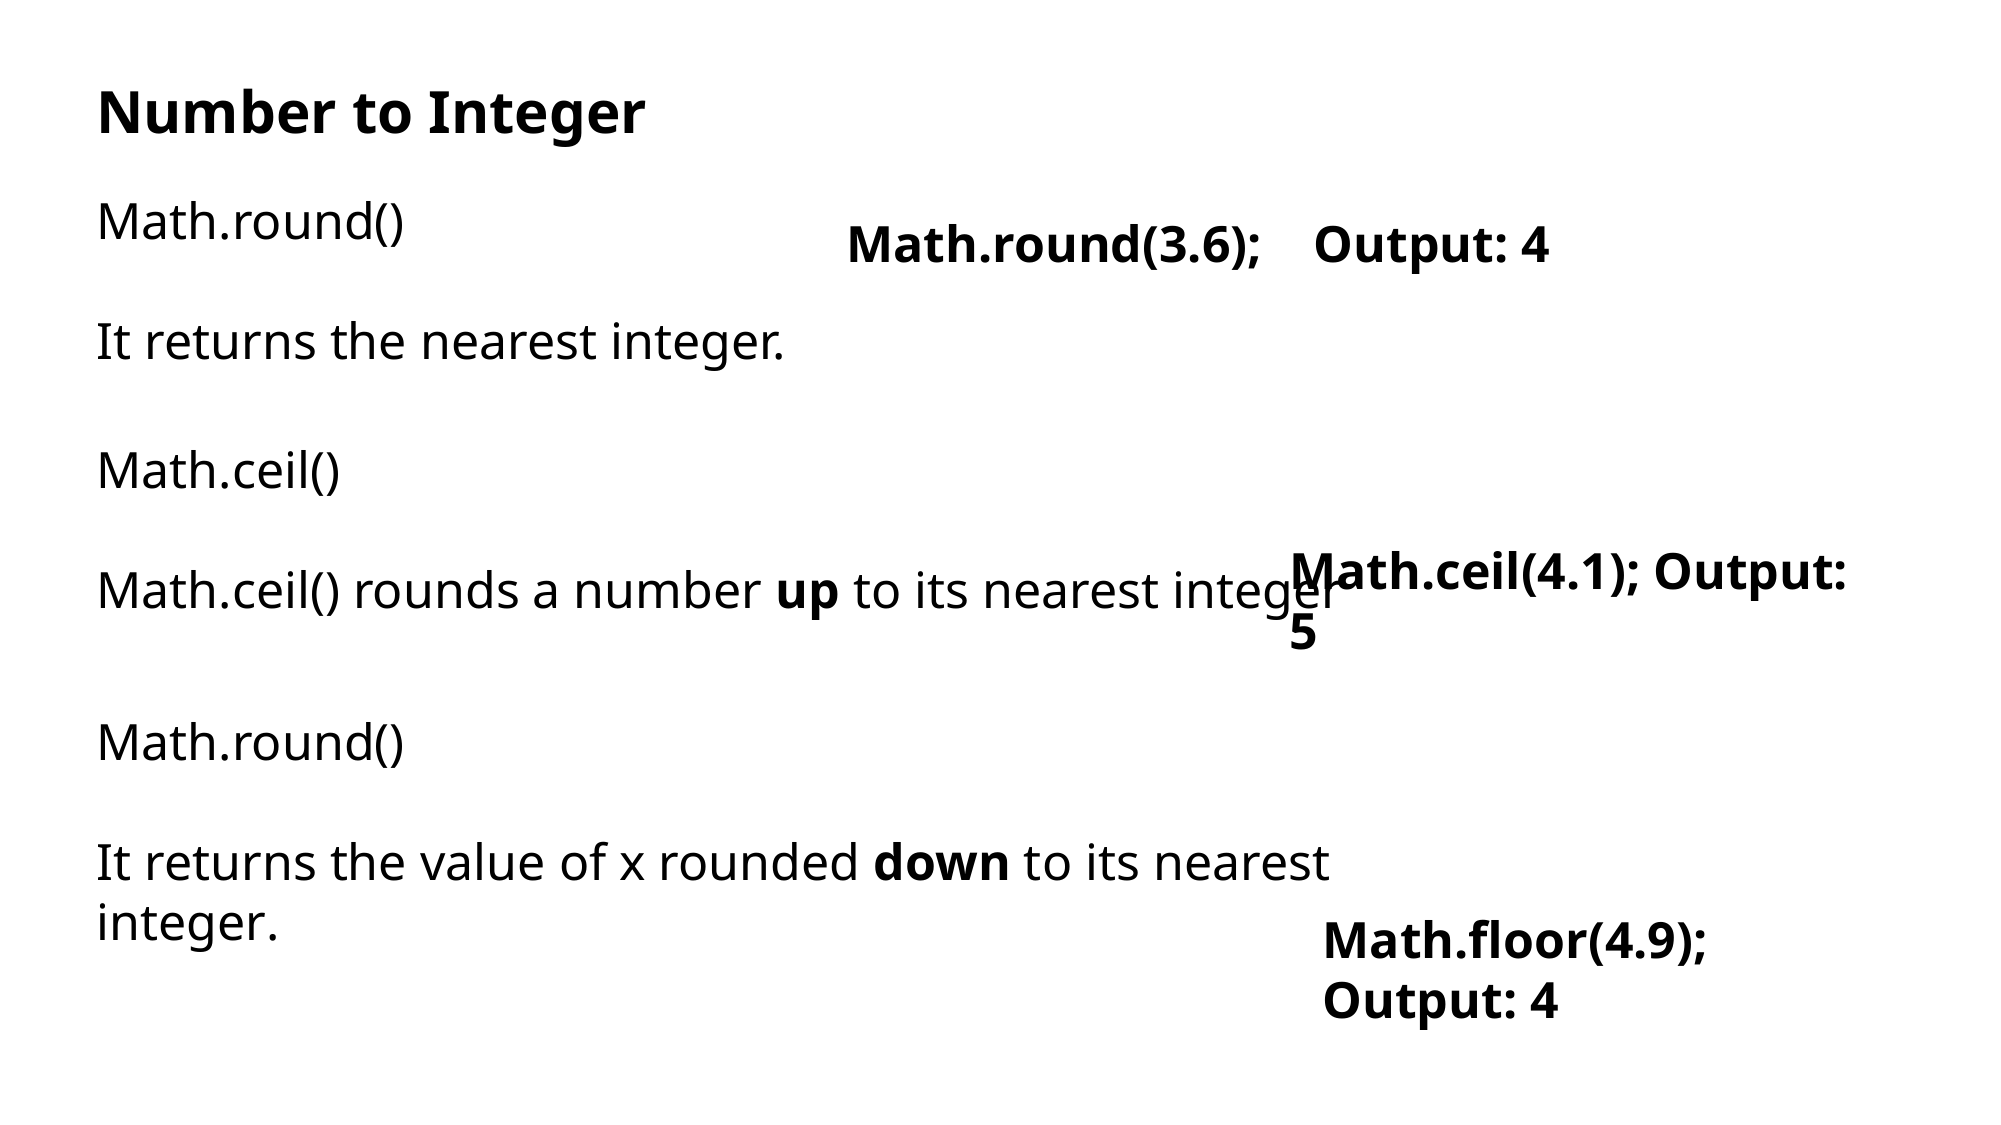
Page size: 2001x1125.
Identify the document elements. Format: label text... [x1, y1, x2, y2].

text_box Math.floor(4.9); Output: 4 [1308, 901, 1919, 1037]
text_box Number to Integer [81, 67, 1082, 153]
text_box Math.round(3.6); Output: 4 [831, 205, 1832, 280]
text_box Math.ceil() Math.ceil() rounds a number up to its nearest integer [81, 430, 1372, 626]
text_box Math.ceil(4.1); Output: 5 [1274, 532, 1885, 667]
text_box Math.round() It returns the nearest integer. [81, 182, 1082, 378]
text_box Math.round() It returns the value of x rounded down to its nearest integer. [81, 703, 1372, 959]
